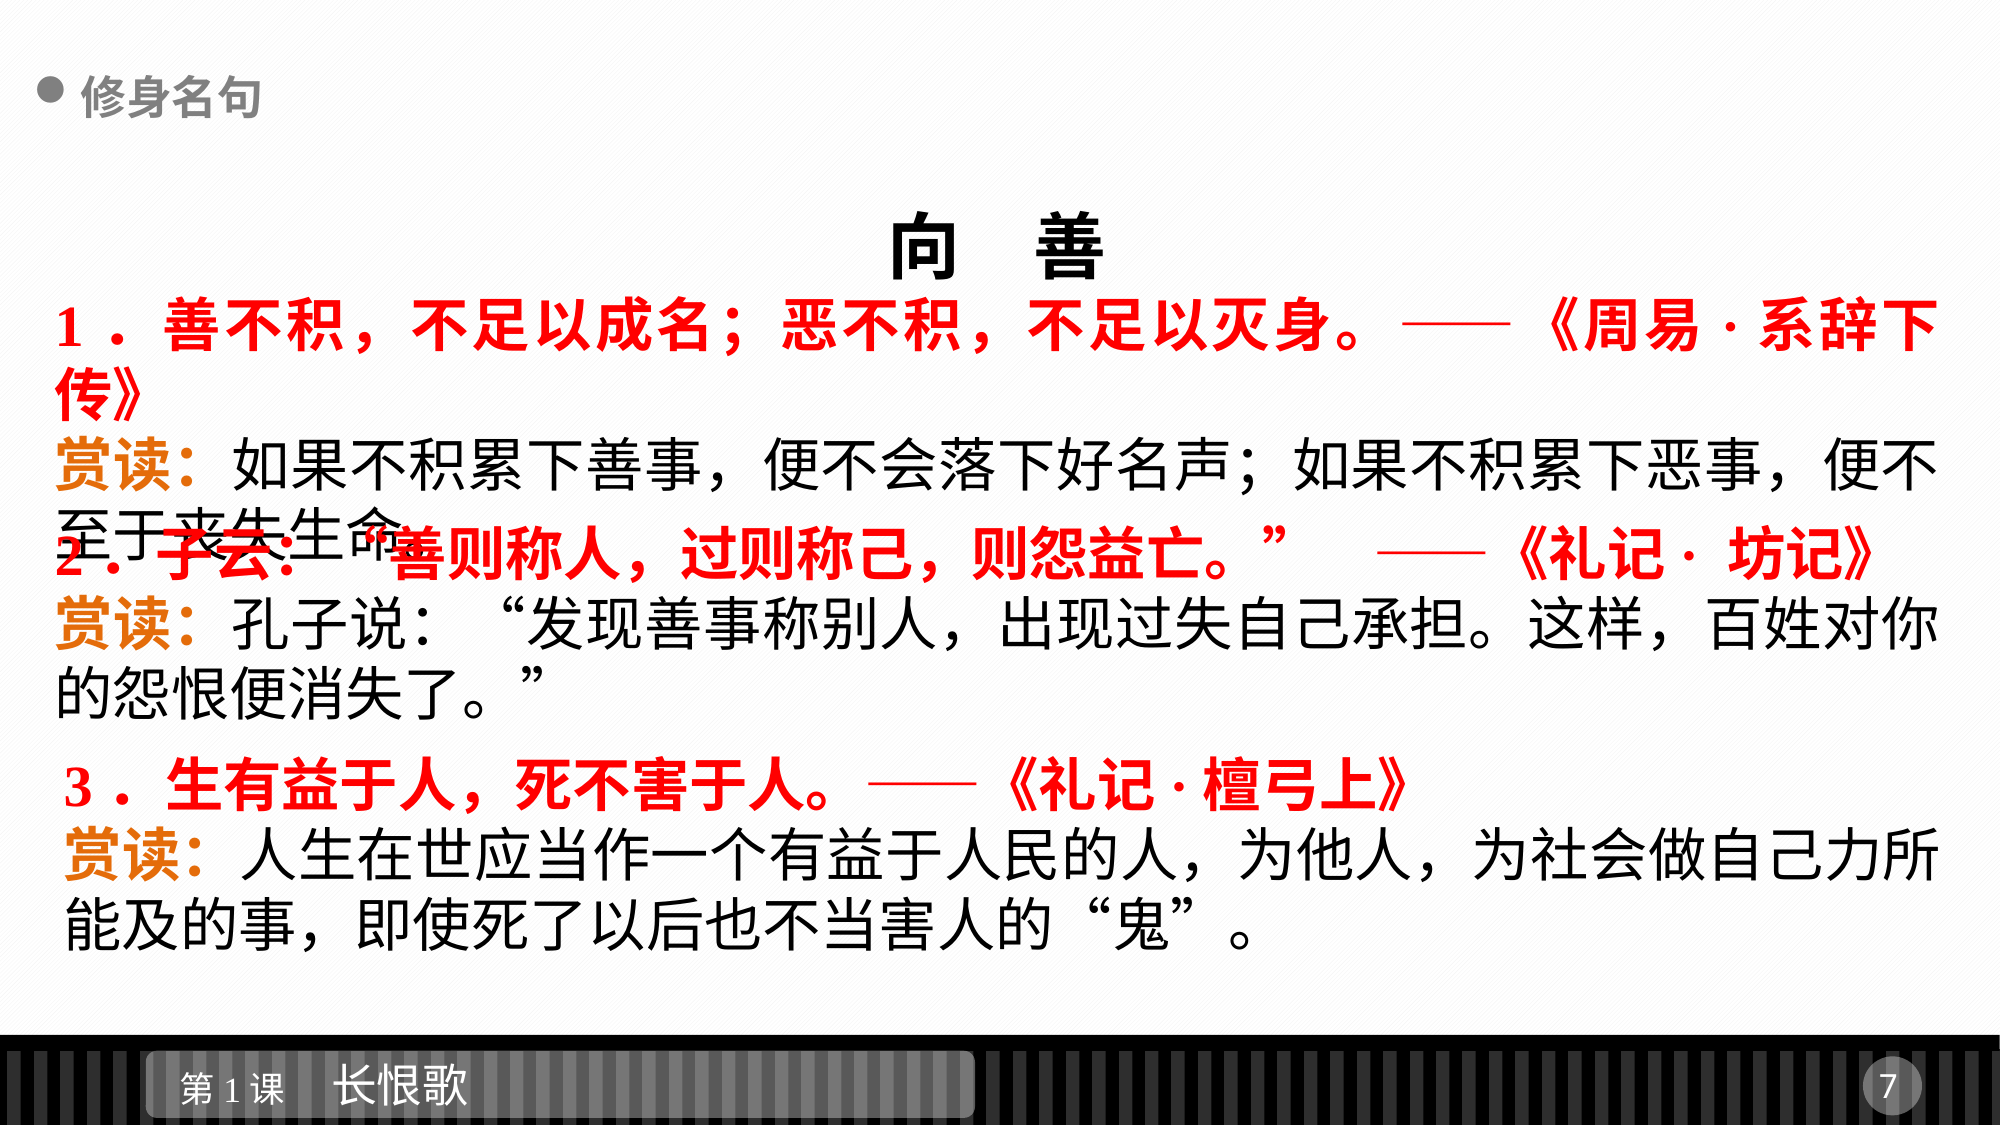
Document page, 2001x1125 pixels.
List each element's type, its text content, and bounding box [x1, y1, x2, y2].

text_box 修身名句 [18, 44, 313, 131]
text_box 3．生有益于人，死不害于人。——《礼记·檀弓上》 赏读：人生在世应当作一个有益于人民的人，为他人，为社会做自己力所能及的事，即使死了以后也不当害人的“鬼”。 [48, 740, 1956, 966]
text_box 2．子云：“善则称人，过则称己，则怨益亡。” ——《礼记· 坊记》 赏读：孔子说：“发现善事称别人，出现过失自己承担。这样，百姓对你的怨恨便消失了。” [39, 510, 1955, 735]
text_box 向 善 1．善不积，不足以成名；恶不积，不足以灭身。——《周易·系辞下传》 赏读：如果不积累下善事，便不会落下好名声；如果不积累下恶事，便不至于丧失生命。 [39, 106, 1955, 510]
